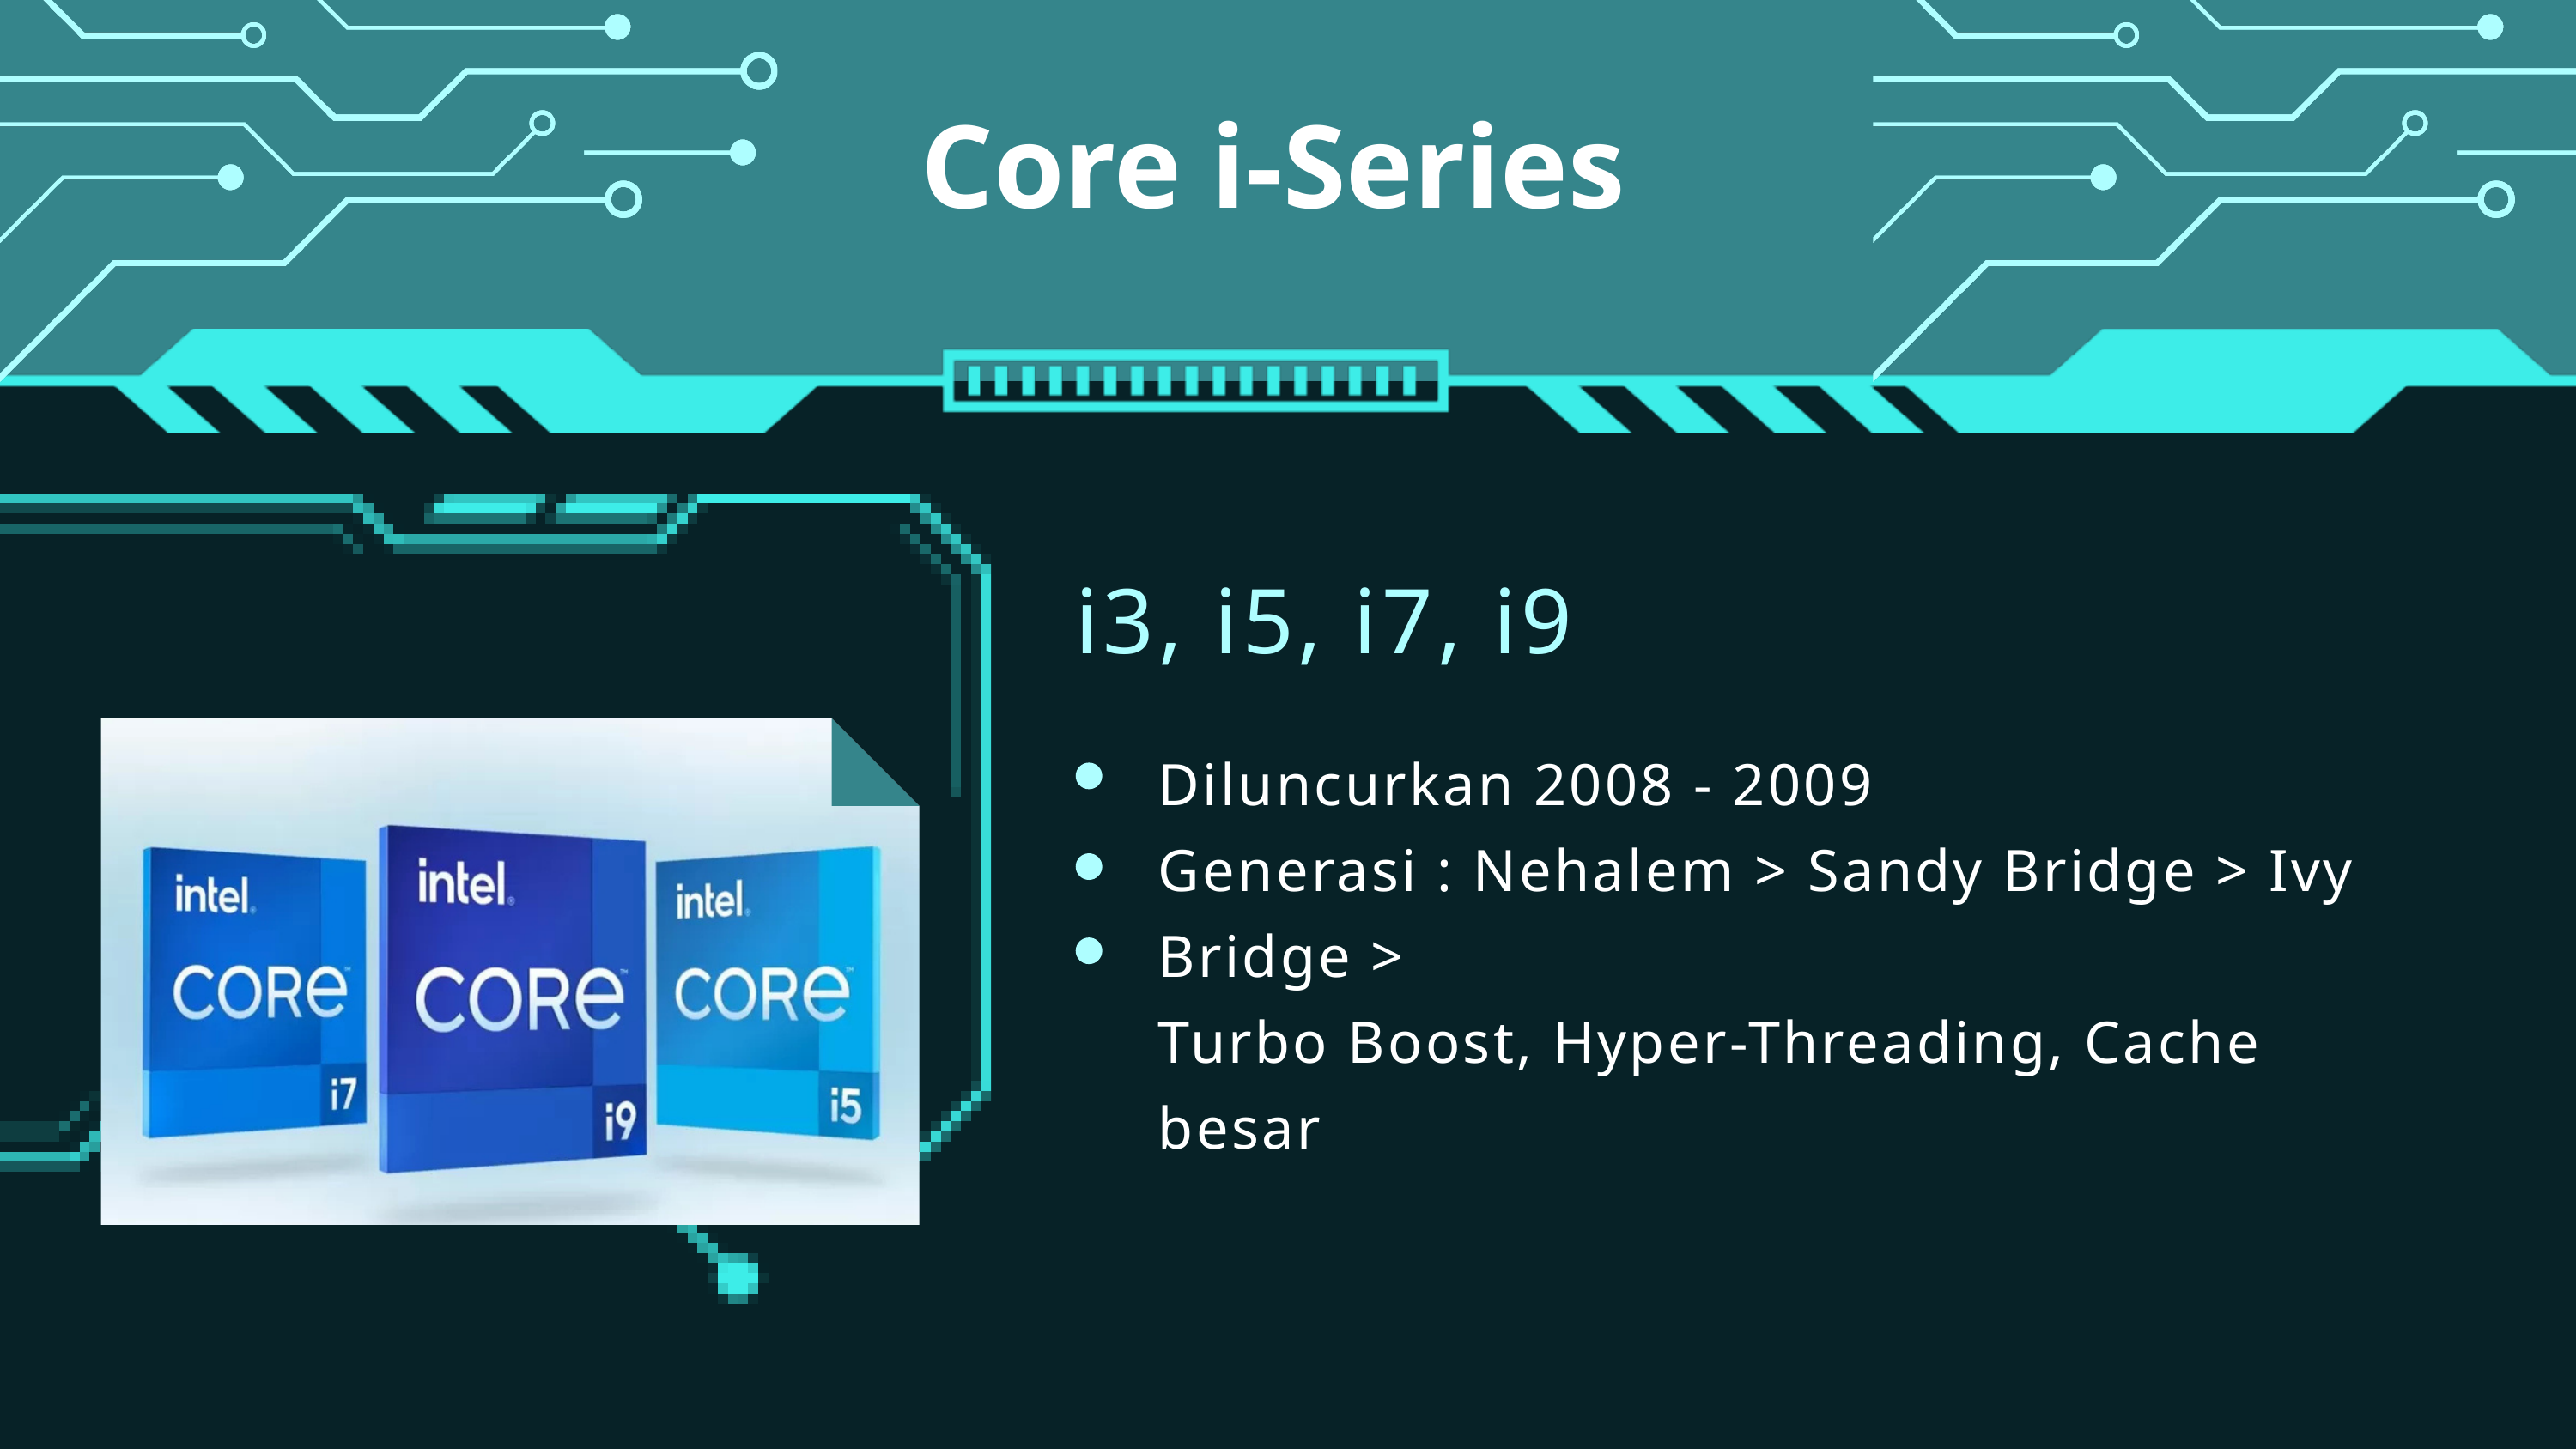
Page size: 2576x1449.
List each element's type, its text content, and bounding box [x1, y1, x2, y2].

text_box [0, 494, 992, 1304]
text_box i3, i5, i7, i9 [1075, 567, 2262, 672]
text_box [100, 718, 920, 1226]
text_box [1075, 762, 1103, 790]
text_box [0, 0, 2576, 382]
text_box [1075, 937, 1103, 965]
text_box [0, 391, 2576, 433]
text_box Diluncurkan 2008 - 2009 Generasi : Nehalem > Sandy Bridge > Ivy Bridge > Turbo Boost, Hyper-Threading, Cache besar [1157, 731, 2432, 1161]
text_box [1075, 852, 1103, 881]
